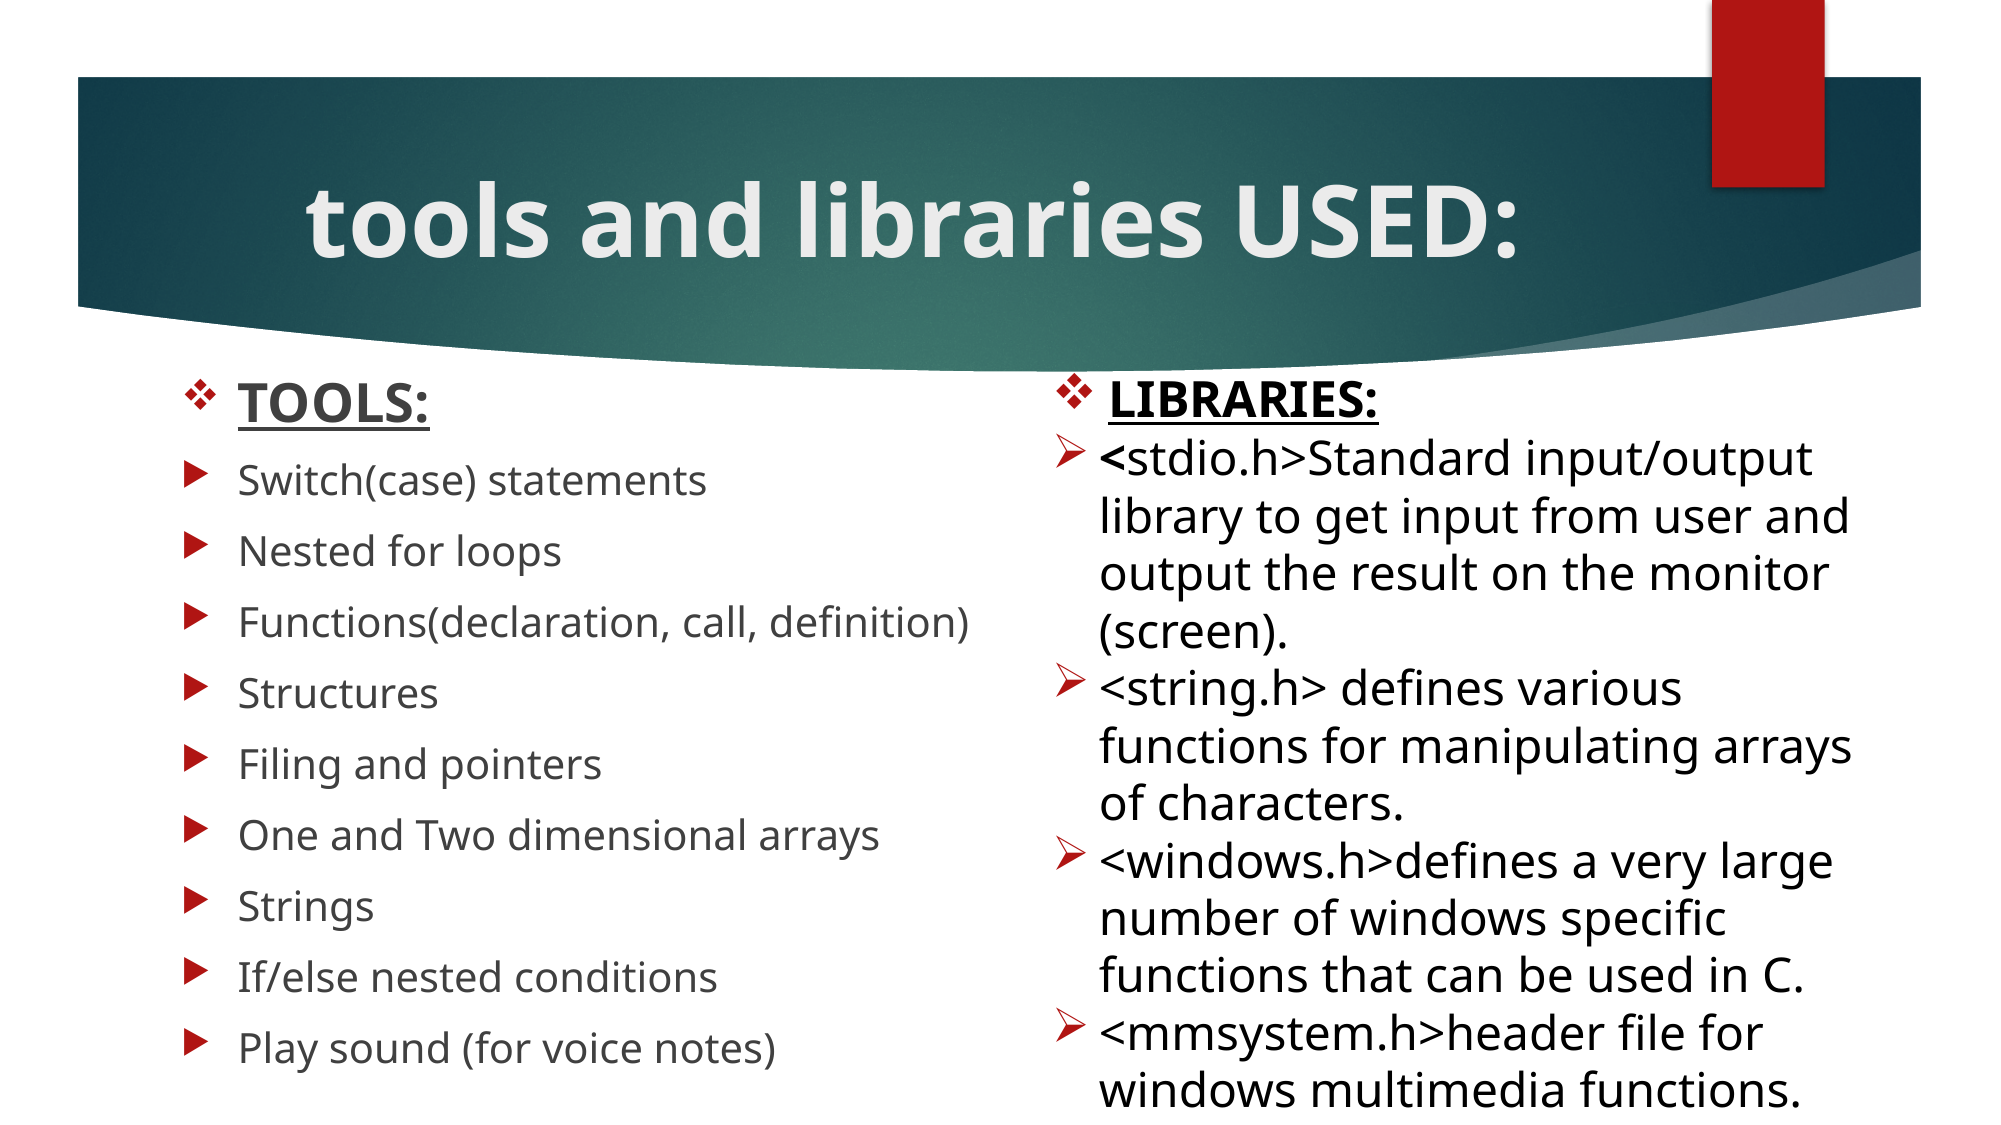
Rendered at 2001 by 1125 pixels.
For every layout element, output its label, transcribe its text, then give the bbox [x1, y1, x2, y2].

list TOOLS: Switch(case) statements Nested for loops Functions(declaration, call, definition) Structures Filing and pointers One and Two dimensional arrays Strings If/else nested conditions Play sound (for voice notes) [166, 360, 1037, 1084]
title tools and libraries USED: [189, 159, 1638, 276]
text_box LIBRARIES: <stdio.h>Standard input/output library to get input from user and output the result on the monitor (screen). <string.h> defines various functions for manipulating arrays of characters. <windows.h>defines a very large number of windows specific functions that can be used in C. <mmsystem.h>header file for windows multimedia functions. [1037, 360, 1872, 1125]
